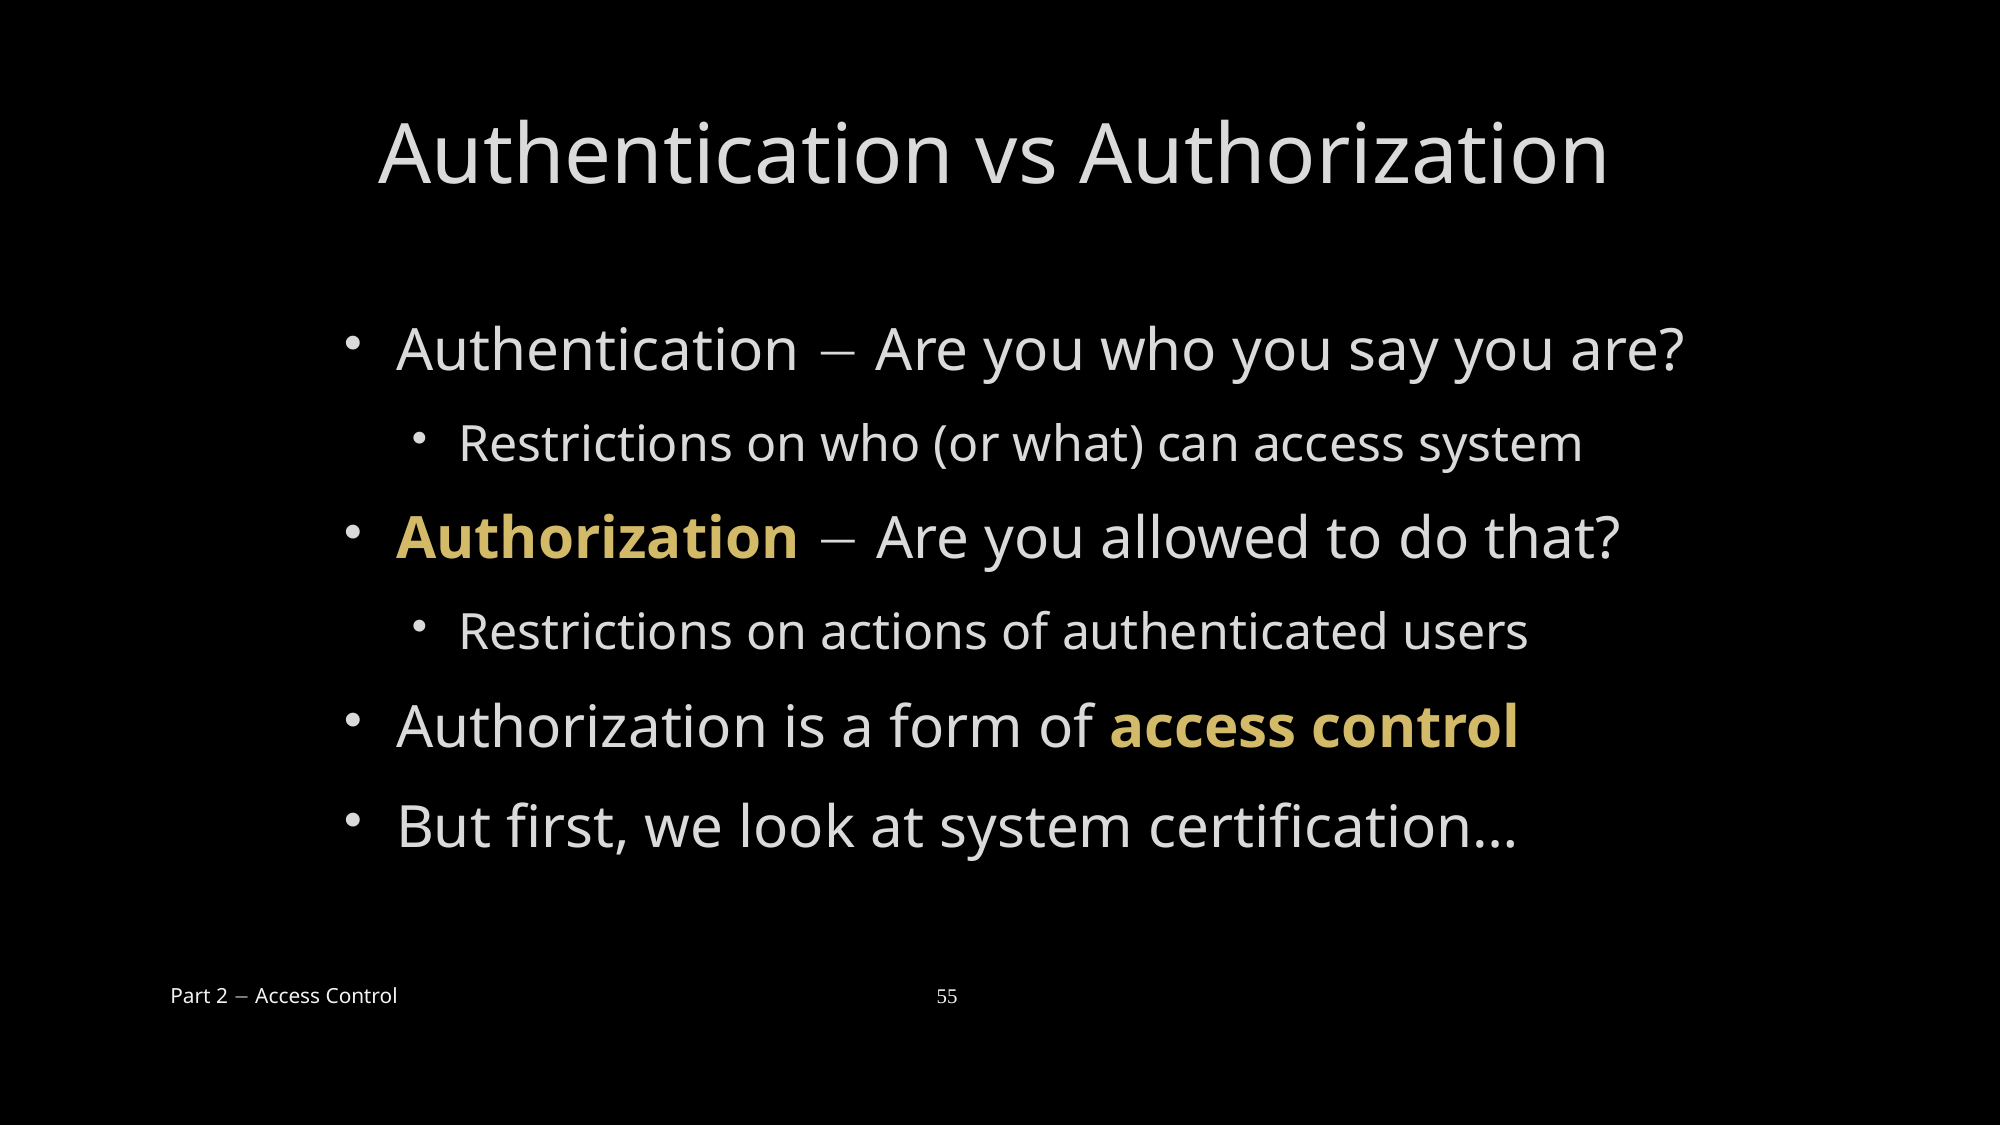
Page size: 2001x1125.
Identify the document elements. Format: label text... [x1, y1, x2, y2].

footer Part 2  Access Control 55 [149, 965, 1245, 1025]
list Authentication  Are you who you say you are? Restrictions on who (or what) can access system Authorization  Are you allowed to do that? Restrictions on actions of authenticated users Authorization is a form of access control But first, we look at system certification… [324, 312, 1713, 1000]
title Authentication vs Authorization [362, 37, 1650, 275]
